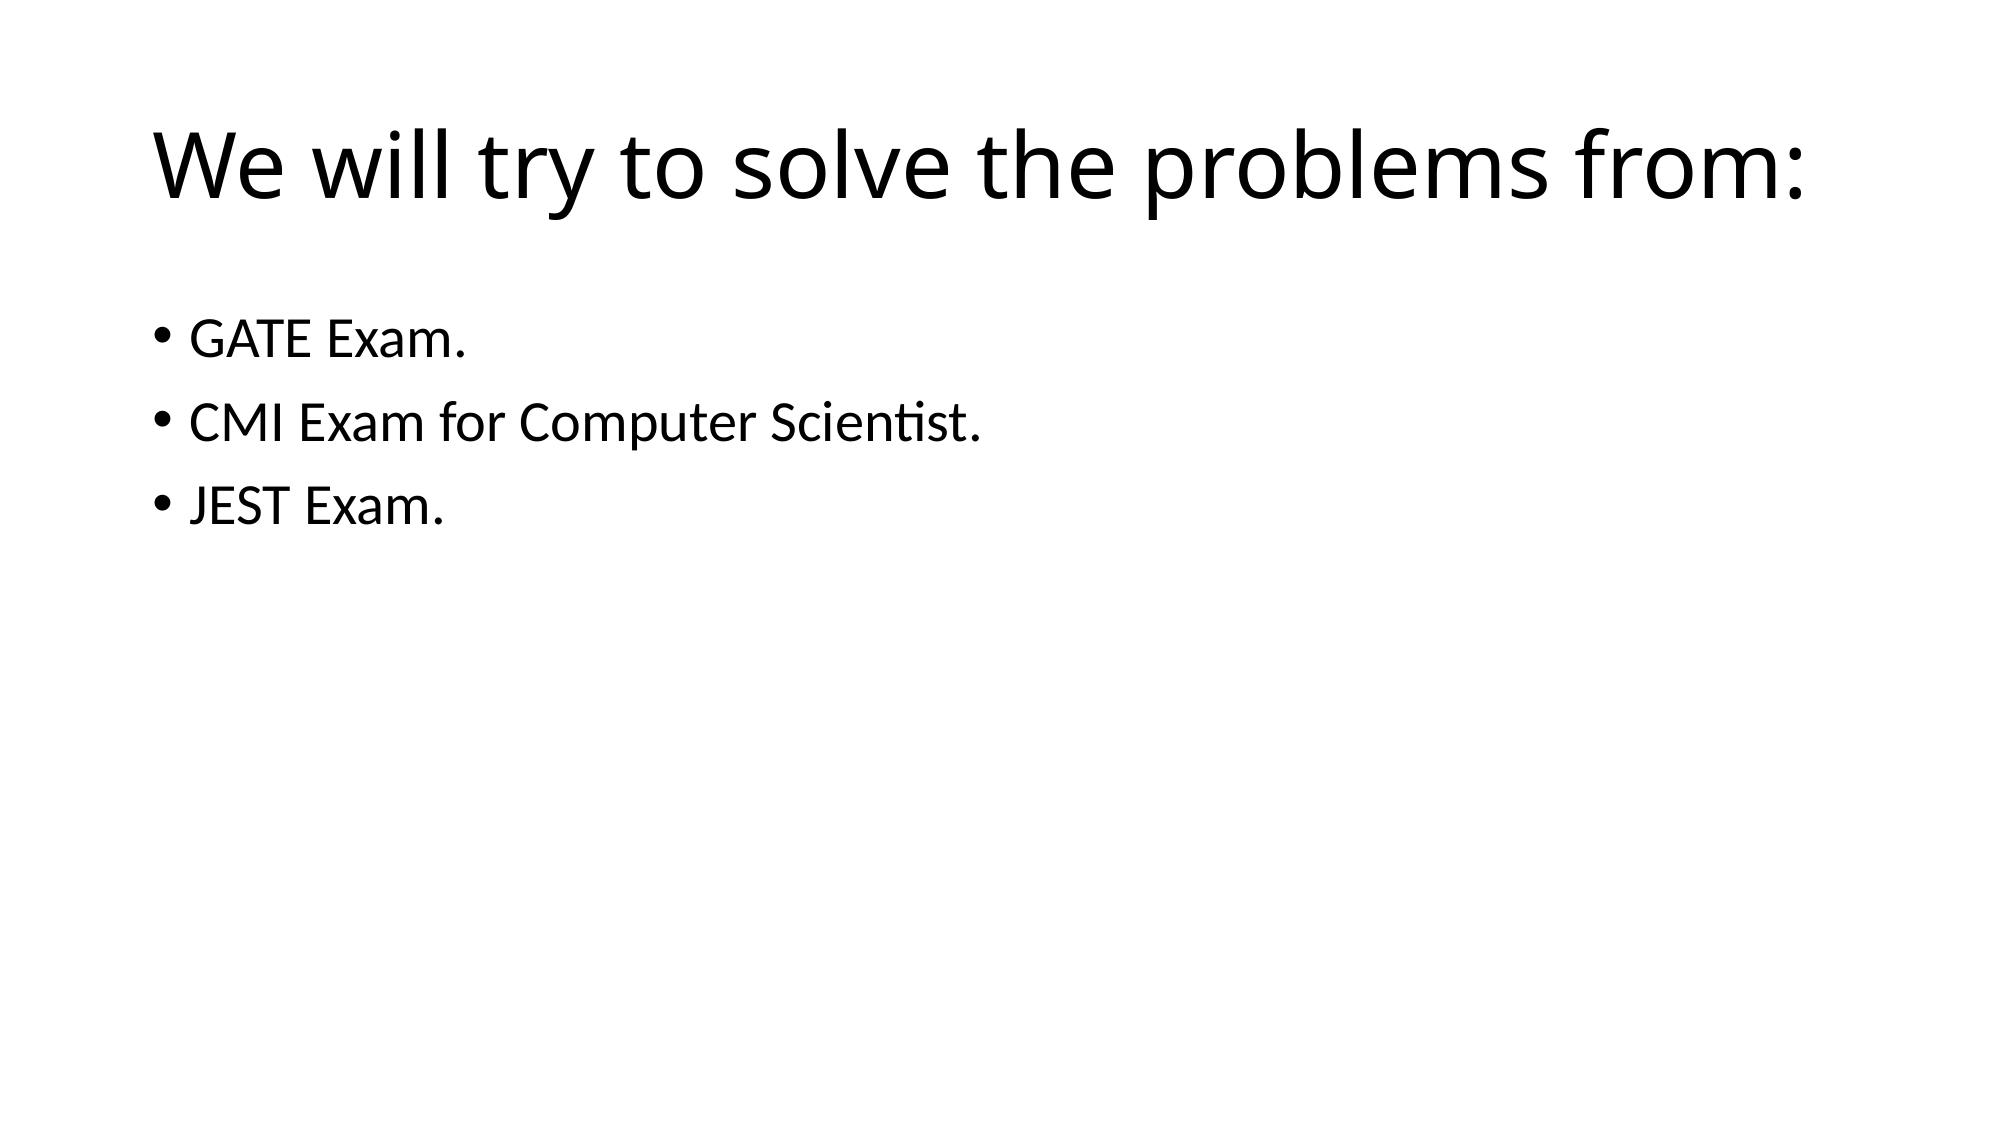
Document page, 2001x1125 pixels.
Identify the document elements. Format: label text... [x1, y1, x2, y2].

title We will try to solve the problems from: [137, 59, 1863, 278]
list GATE Exam. CMI Exam for Computer Scientist. JEST Exam. [137, 299, 1863, 1014]
